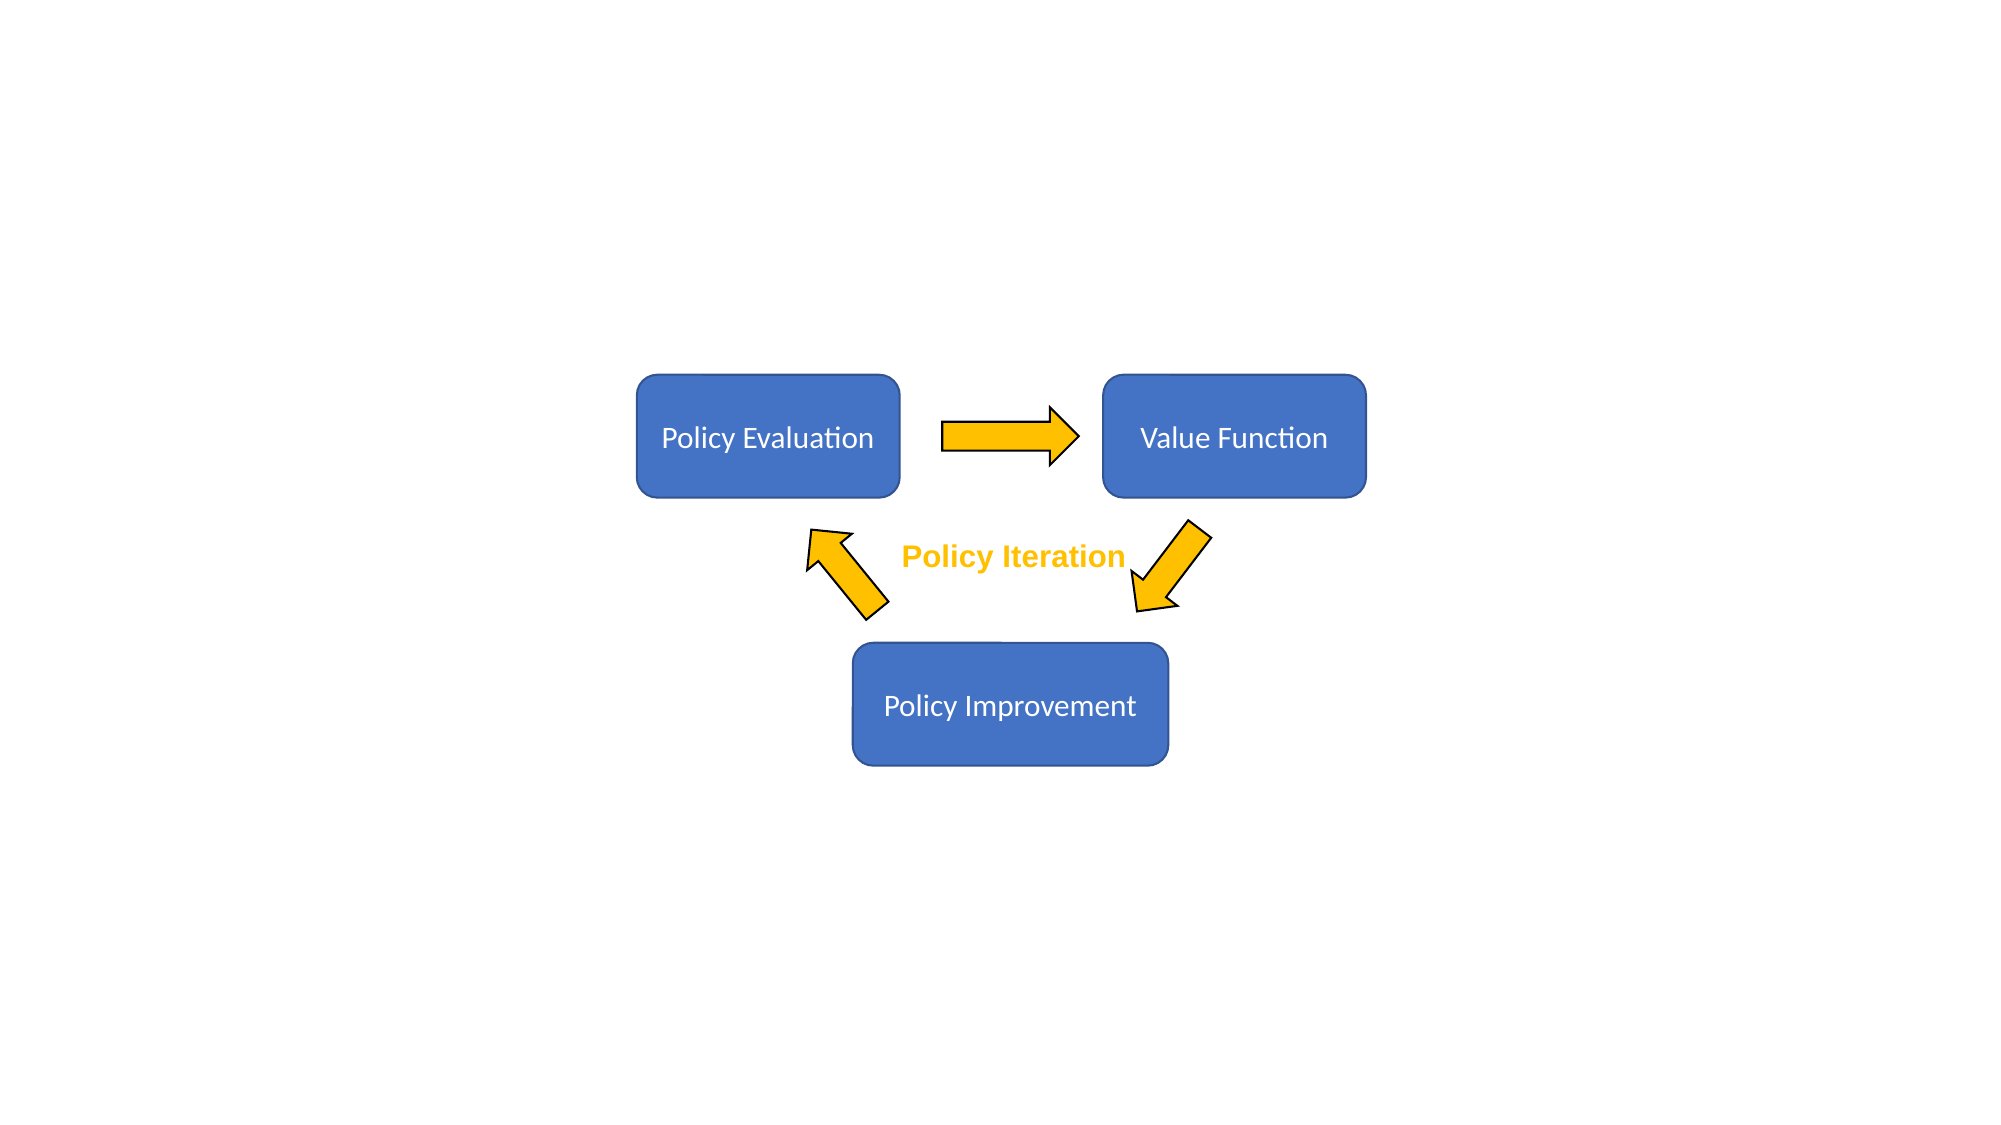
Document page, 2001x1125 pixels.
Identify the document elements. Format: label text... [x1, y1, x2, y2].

text_box Value Function [1102, 373, 1368, 499]
text_box [1132, 518, 1213, 613]
text_box Policy Iteration [886, 529, 1142, 582]
text_box Policy Evaluation [635, 373, 901, 499]
text_box [805, 528, 890, 622]
text_box Policy Improvement [851, 641, 1170, 767]
text_box [941, 404, 1081, 468]
